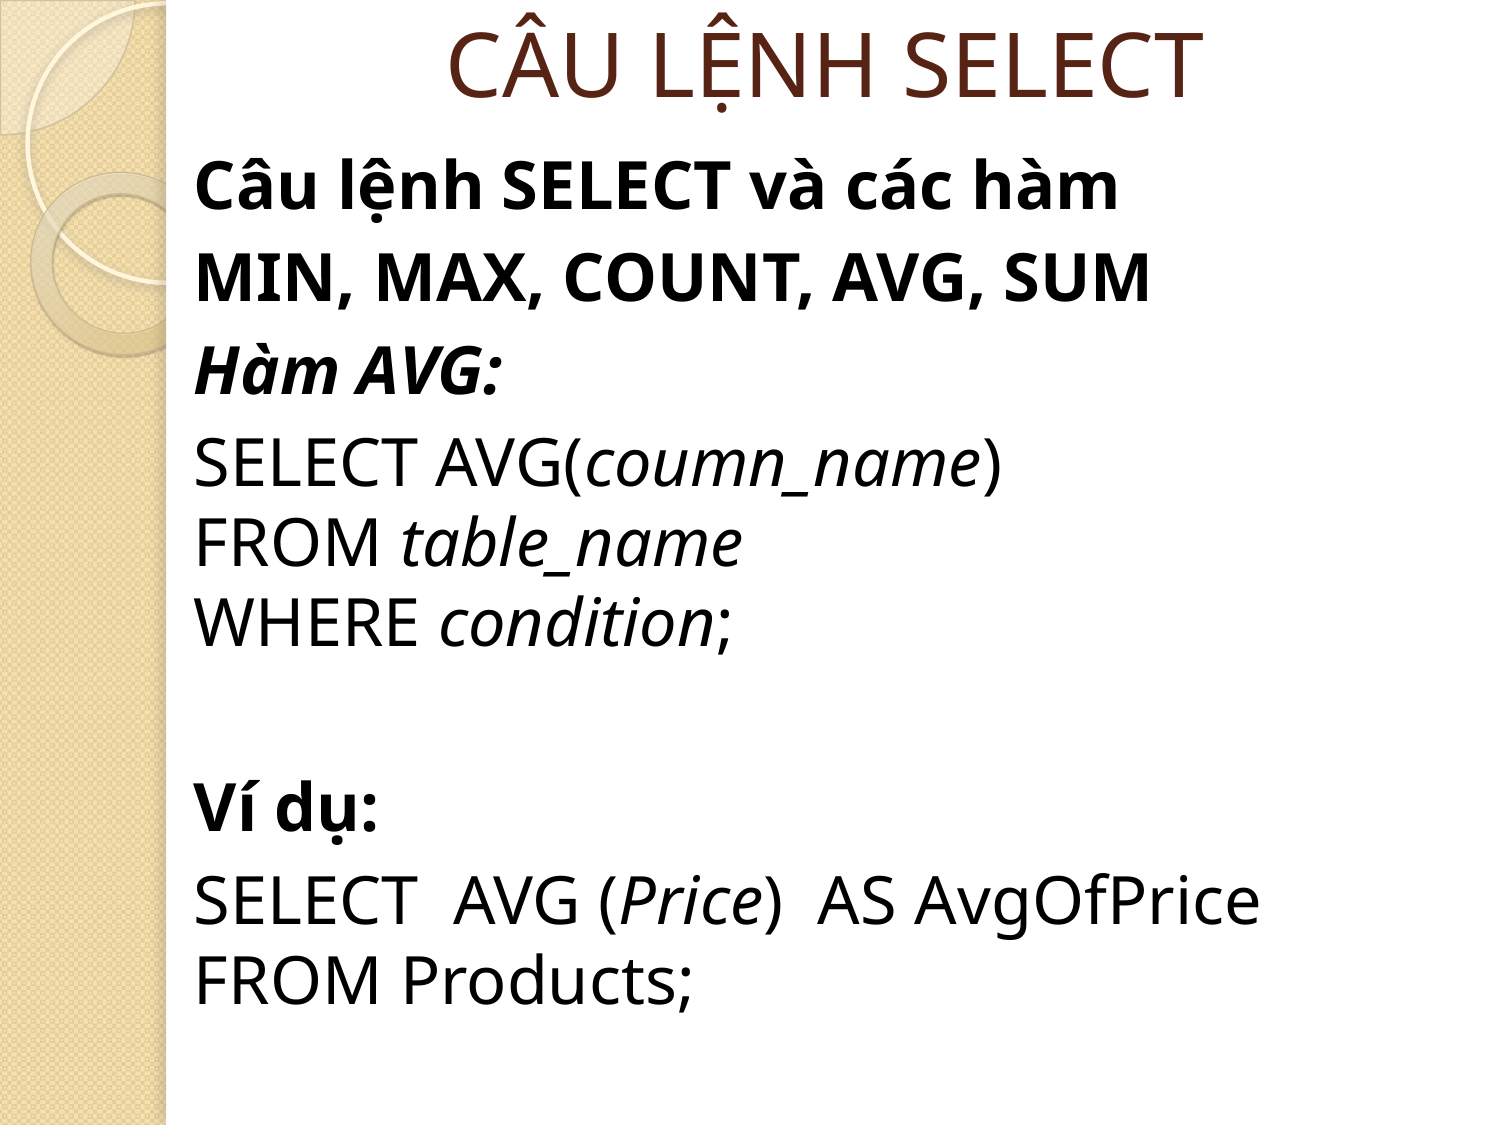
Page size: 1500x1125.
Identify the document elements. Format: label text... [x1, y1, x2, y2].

picture [0, 15, 166, 1125]
text_box CÂU LỆNH SELECT [149, 0, 1500, 157]
list Câu lệnh SELECT và các hàm MIN, MAX, COUNT, AVG, SUM Hàm AVG: SELECT AVG(coumn_name) FROM table_name WHERE condition; Ví dụ: SELECT AVG (Price) AS AvgOfPrice FROM Products; [168, 157, 1480, 1125]
